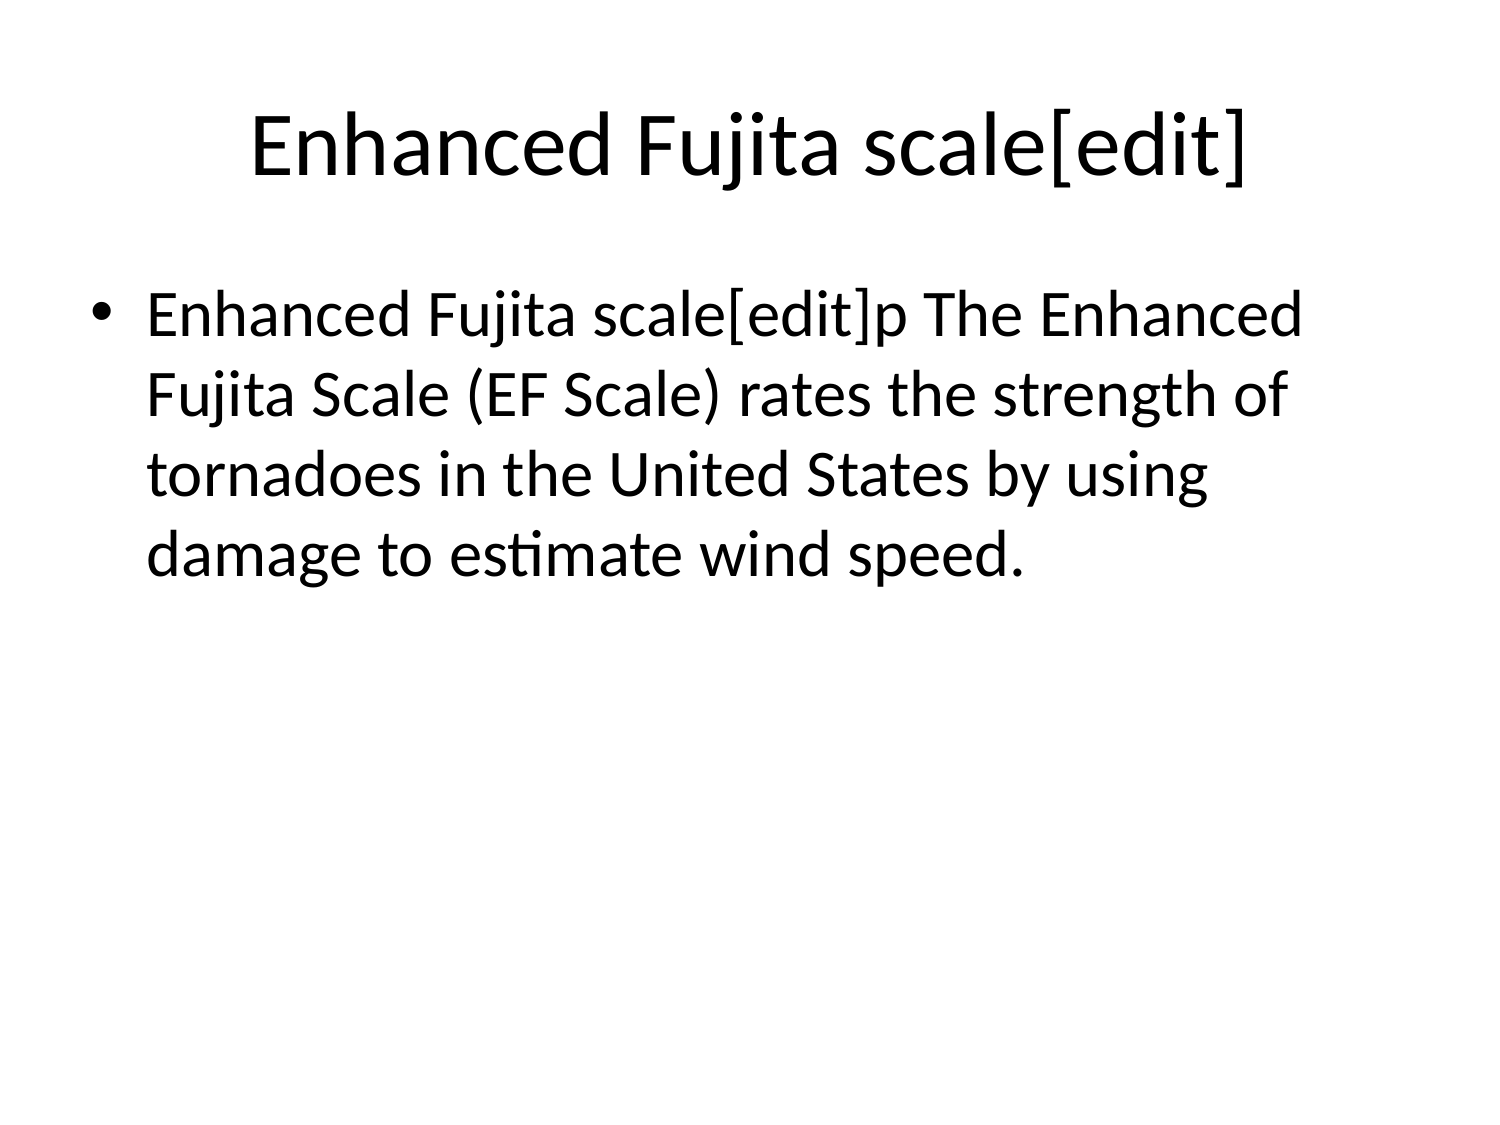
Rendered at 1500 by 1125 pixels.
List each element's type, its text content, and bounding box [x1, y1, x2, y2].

list Enhanced Fujita scale[edit]p The Enhanced Fujita Scale (EF Scale) rates the strength of tornadoes in the United States by using damage to estimate wind speed. [75, 262, 1425, 1005]
title Enhanced Fujita scale[edit] [75, 45, 1425, 233]
